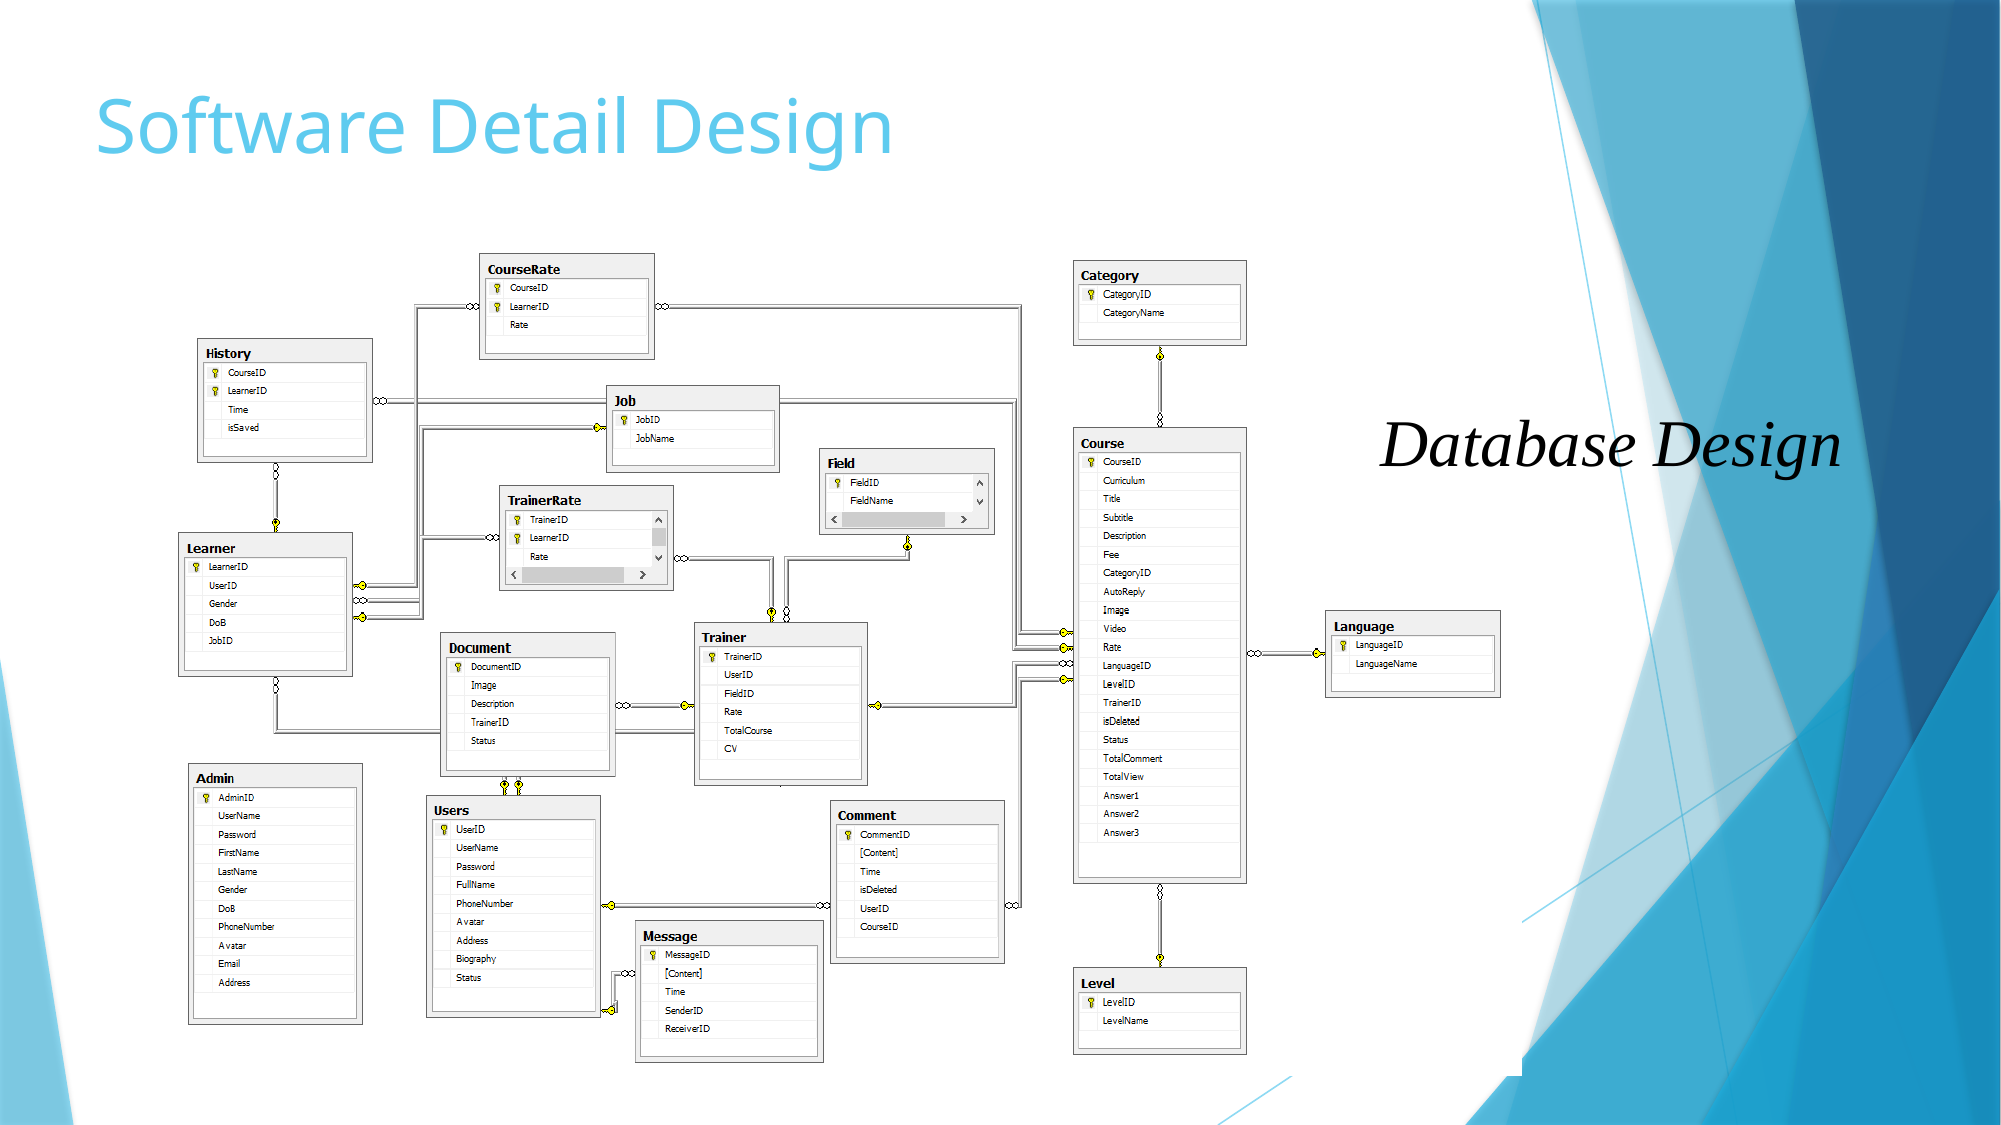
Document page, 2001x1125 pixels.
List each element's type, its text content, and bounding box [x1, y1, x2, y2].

picture [131, 222, 1522, 1077]
text_box Database Design [1527, 391, 1924, 487]
text_box Software Detail Design [80, 71, 1491, 289]
